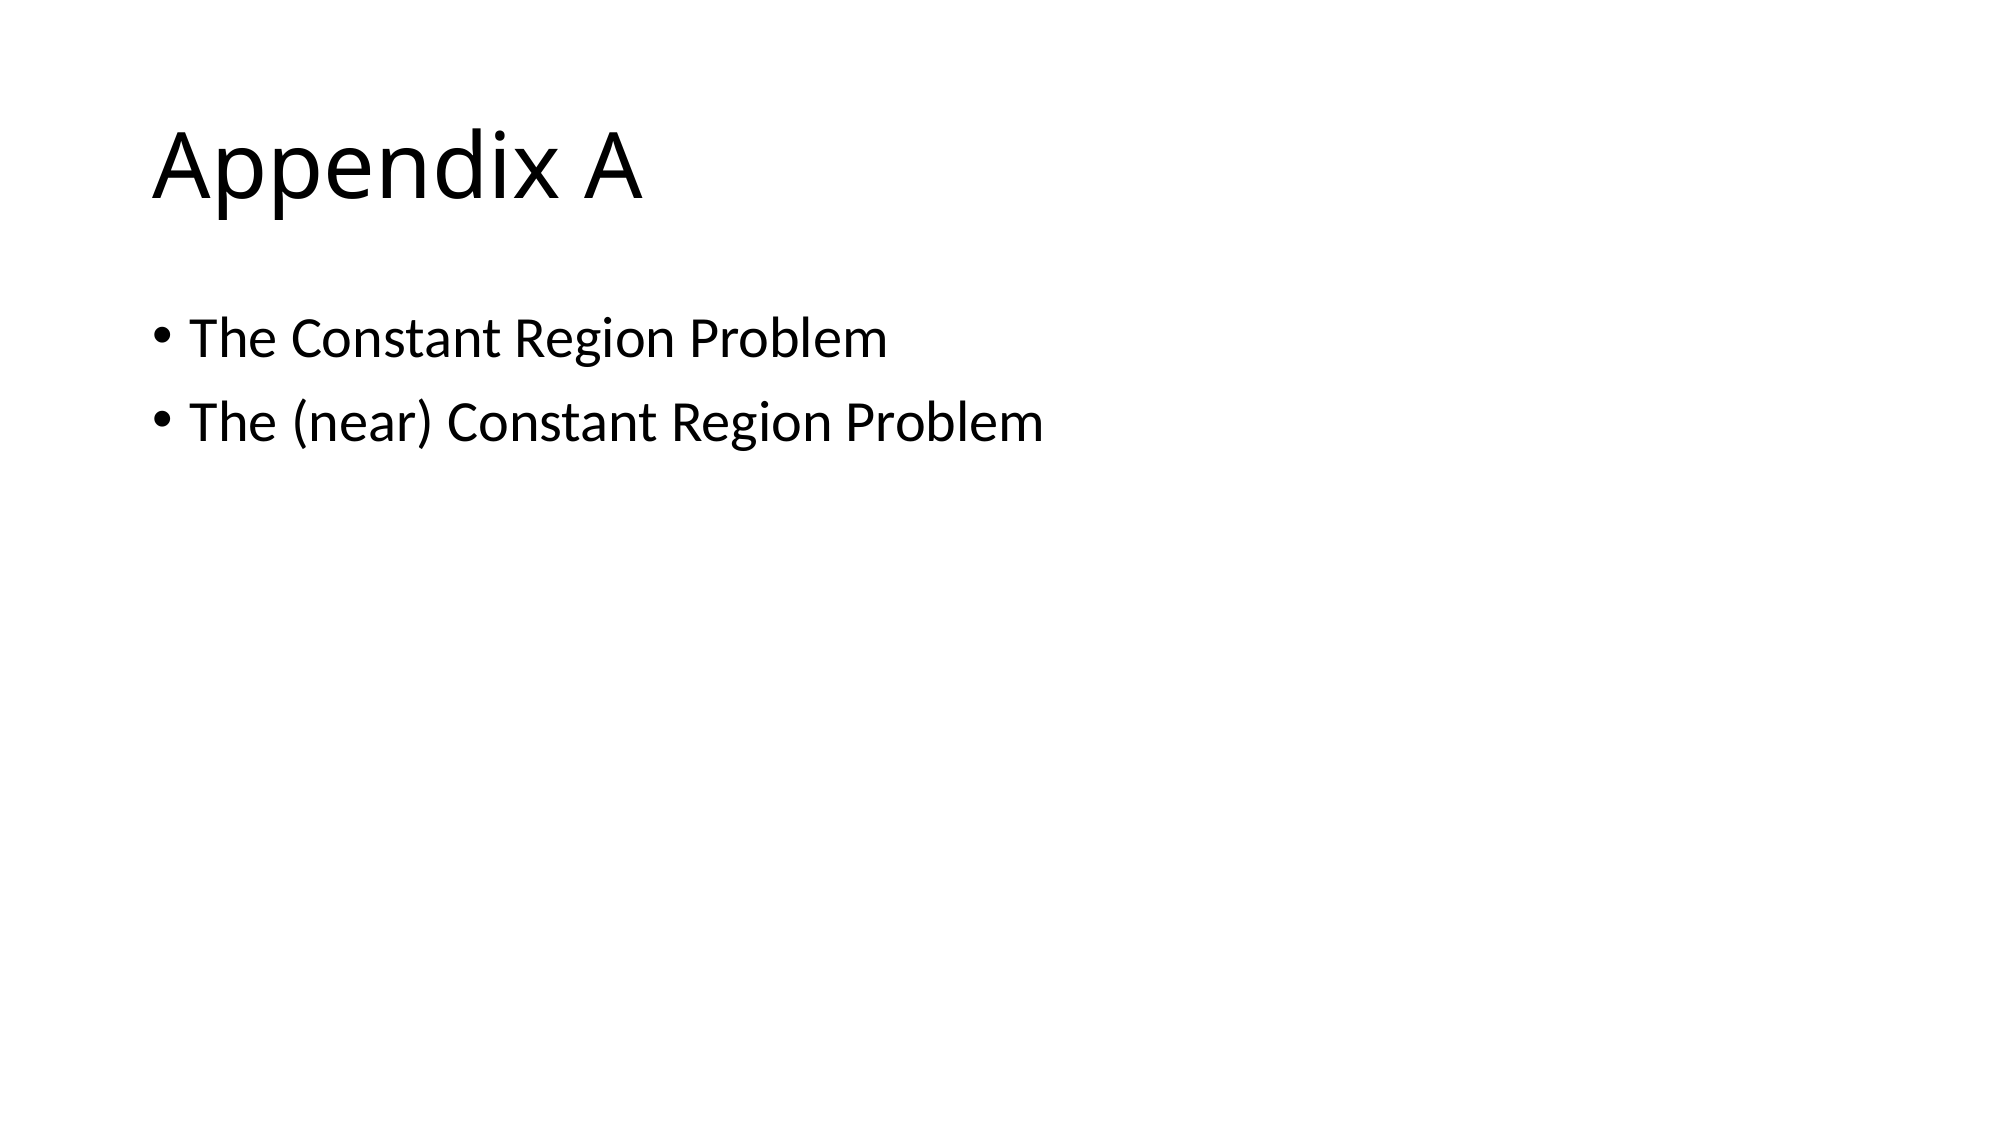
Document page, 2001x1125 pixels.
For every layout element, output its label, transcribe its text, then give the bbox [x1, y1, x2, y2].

list The Constant Region Problem The (near) Constant Region Problem [137, 299, 1863, 1014]
title Appendix A [137, 59, 1863, 278]
